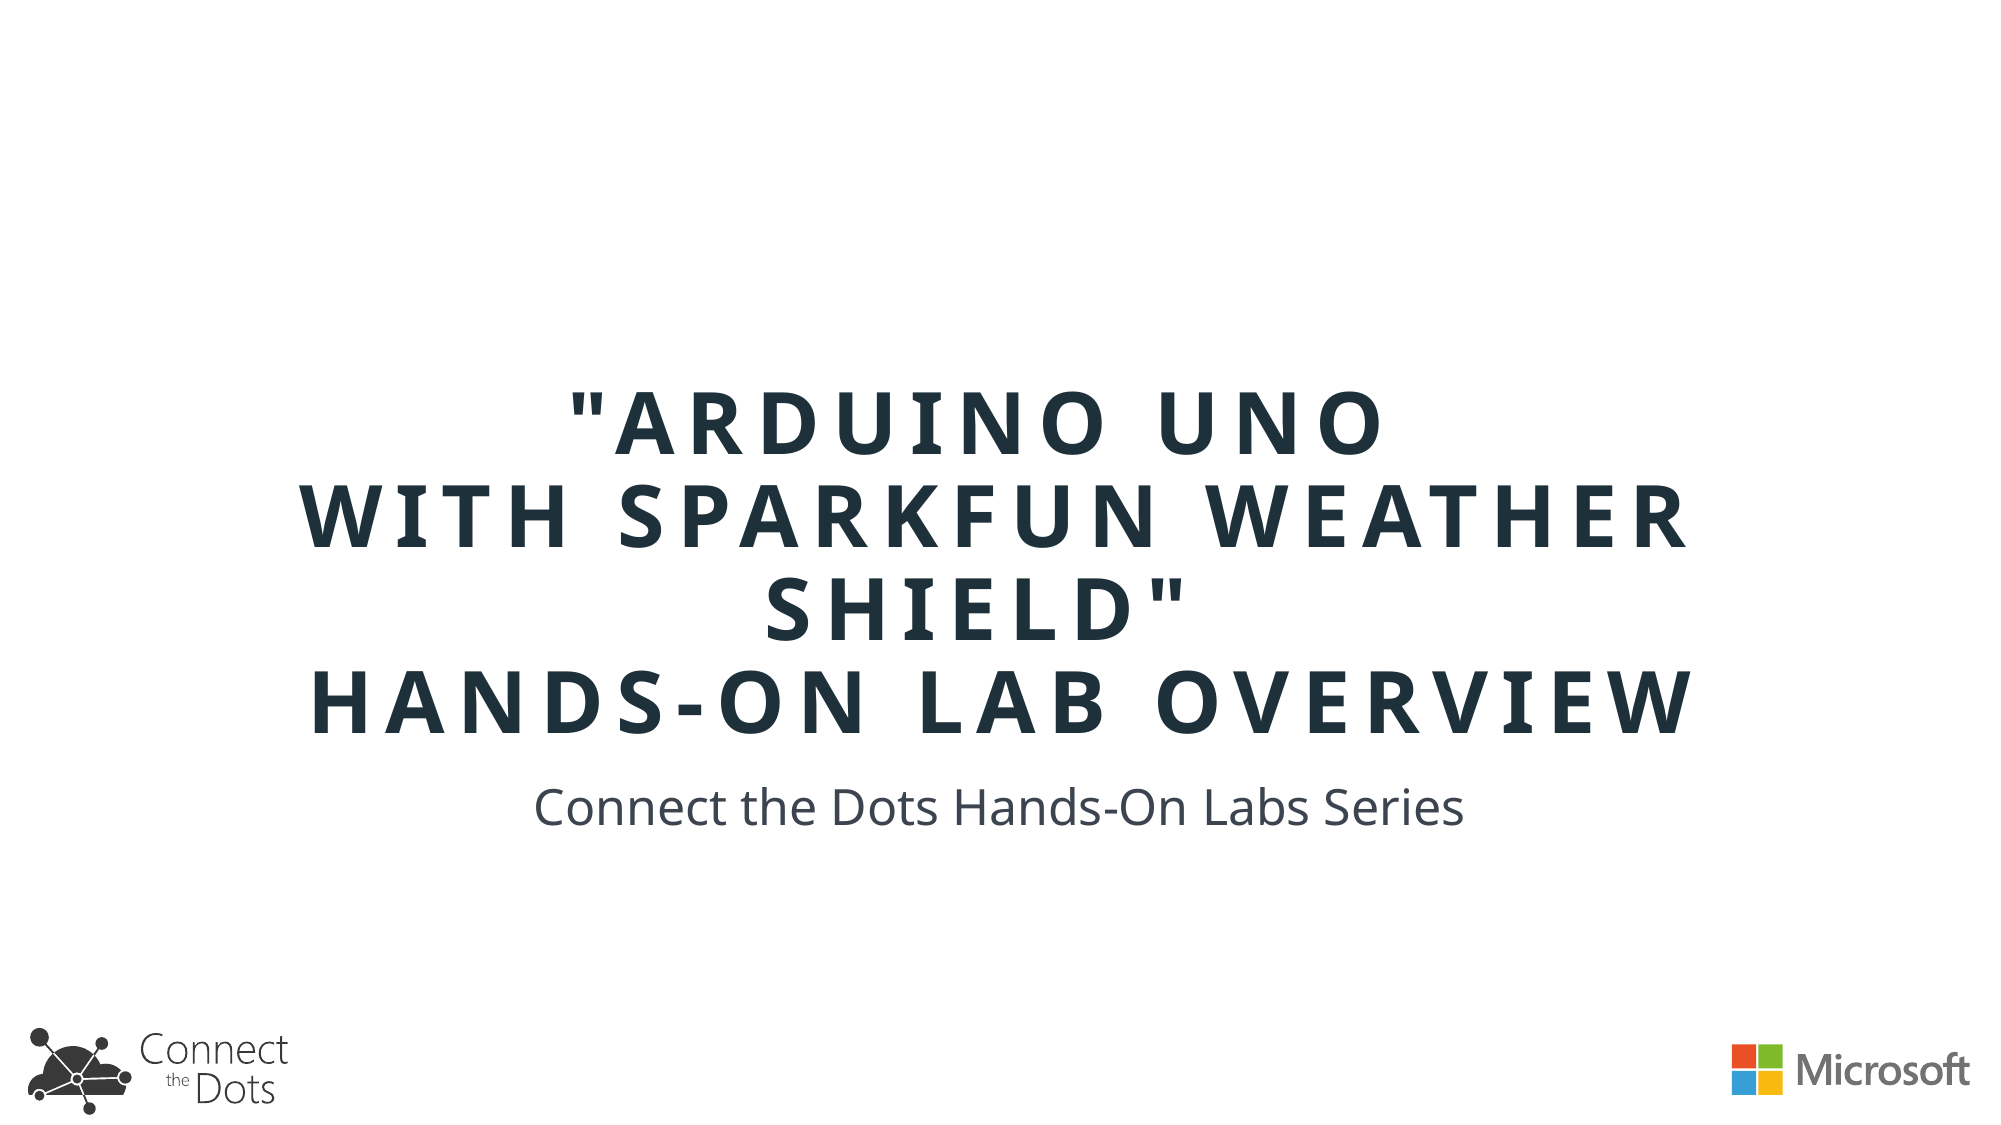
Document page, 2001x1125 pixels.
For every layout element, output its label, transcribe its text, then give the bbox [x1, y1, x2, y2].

subtitle Connect the Dots Hands-On Labs Series [249, 775, 1750, 1047]
title "Arduino Uno With SparkFun Weather Shield" Hands-On Lab Overview [249, 368, 1750, 760]
